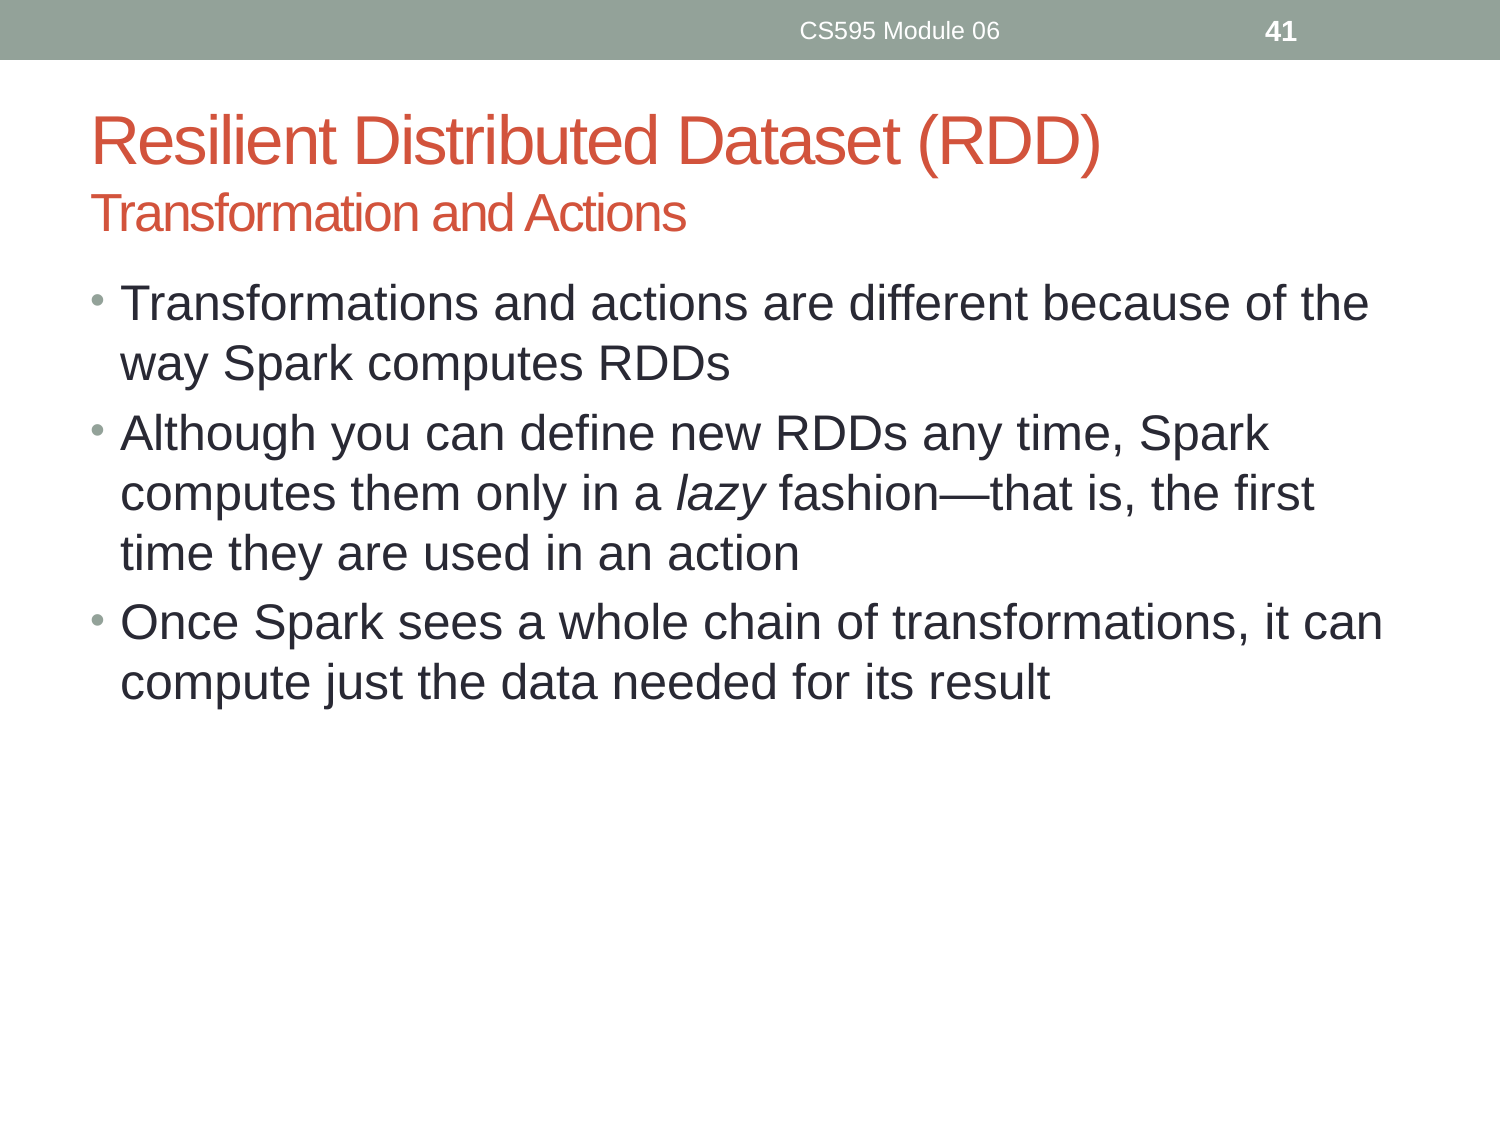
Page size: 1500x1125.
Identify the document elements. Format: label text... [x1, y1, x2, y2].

title Resilient Distributed Dataset (RDD) Transformation and Actions [75, 87, 1425, 250]
slide_number 41 [1250, 3, 1425, 57]
footer CS595 Module 06 [562, 3, 1238, 57]
list Transformations and actions are different because of the way Spark computes RDDs Although you can define new RDDs any time, Spark computes them only in a lazy fashion—that is, the first time they are used in an action Once Spark sees a whole chain of transformations, it can compute just the data needed for its result [75, 262, 1425, 1063]
